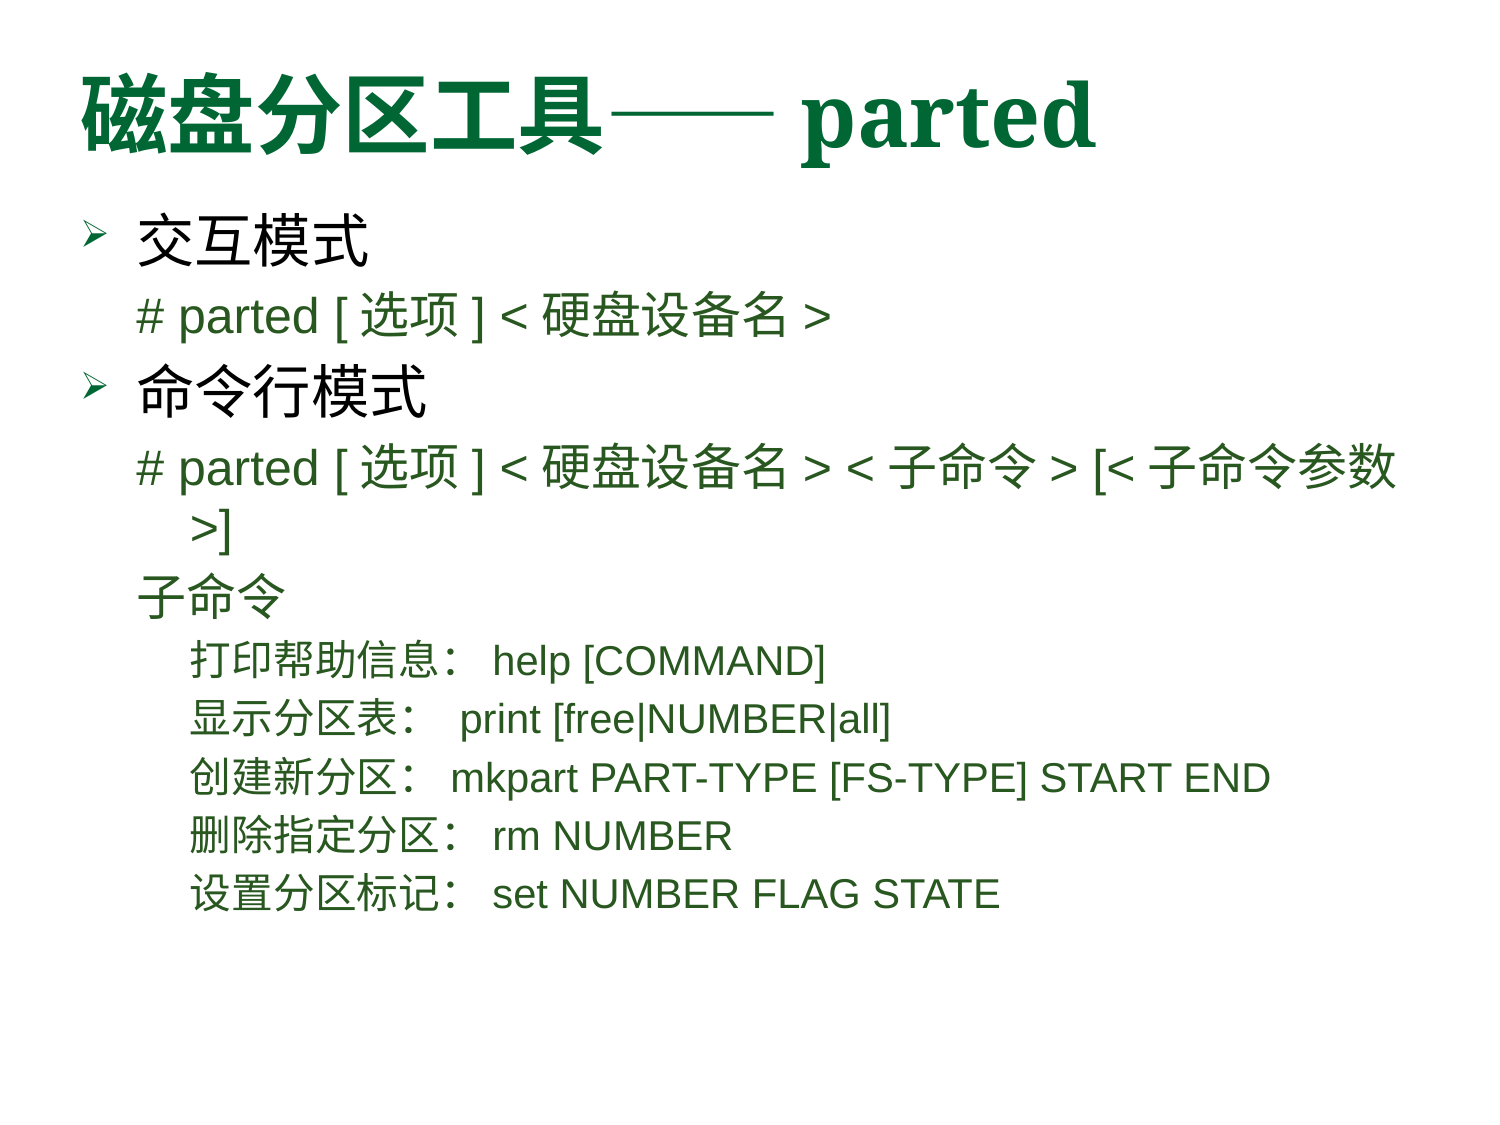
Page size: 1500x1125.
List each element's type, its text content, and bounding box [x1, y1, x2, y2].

title 磁盘分区工具——parted [64, 52, 1415, 187]
list 交互模式 # parted [选项] <硬盘设备名> 命令行模式 # parted [选项] <硬盘设备名> <子命令> [<子命令参数>] 子命令 打印帮助信息：help [COMMAND] 显示分区表： print [free|NUMBER|all] 创建新分区：mkpart PART-TYPE [FS-TYPE] START END 删除指定分区：rm NUMBER 设置分区标记：set NUMBER FLAG STATE [64, 196, 1415, 959]
